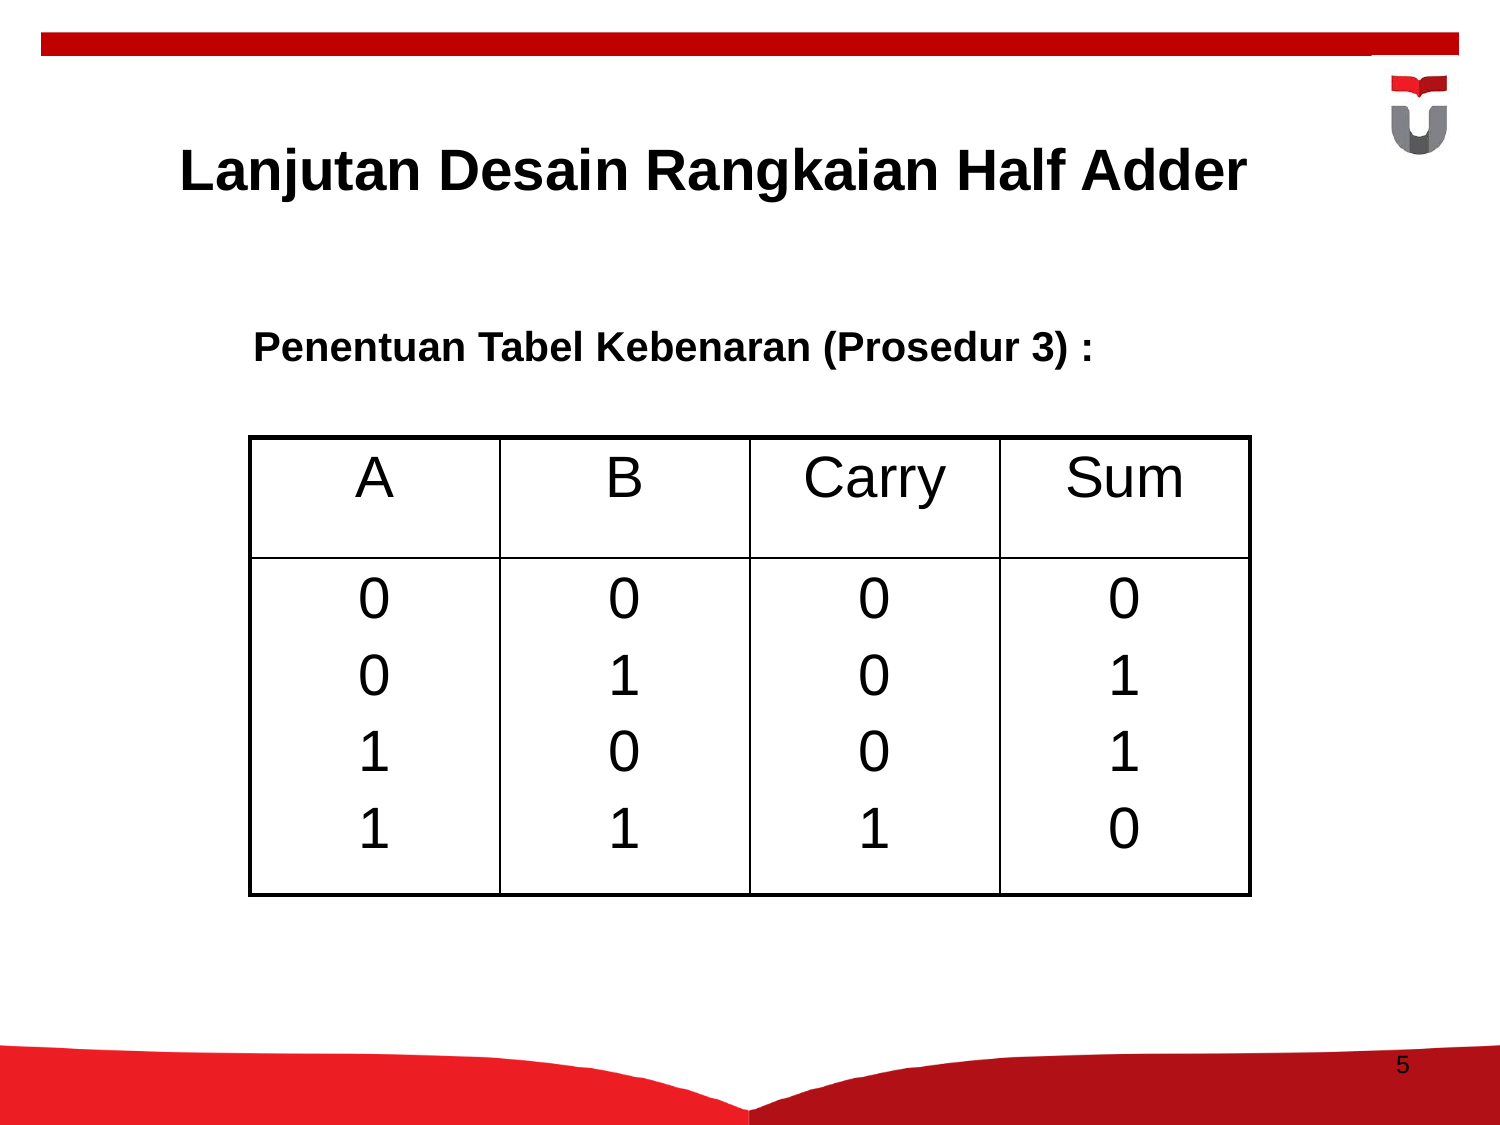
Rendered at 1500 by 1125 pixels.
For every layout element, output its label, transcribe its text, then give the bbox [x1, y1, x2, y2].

slide_number 5 [1074, 1024, 1425, 1103]
table_header B [501, 440, 749, 557]
table_cell 0 1 0 1 [501, 559, 749, 893]
text_box Lanjutan Desain Rangkaian Half Adder [164, 125, 1281, 210]
table_cell 0 0 1 1 [252, 559, 499, 893]
picture [0, 1036, 1500, 1125]
table_header Sum [1001, 440, 1248, 557]
table_cell 0 0 0 1 [751, 559, 999, 893]
picture [1371, 55, 1459, 174]
table_header A [252, 440, 499, 557]
table_cell 0 1 1 0 [1001, 559, 1248, 893]
text_box Penentuan Tabel Kebenaran (Prosedur 3) : [238, 312, 1110, 378]
table_header Carry [751, 440, 999, 557]
